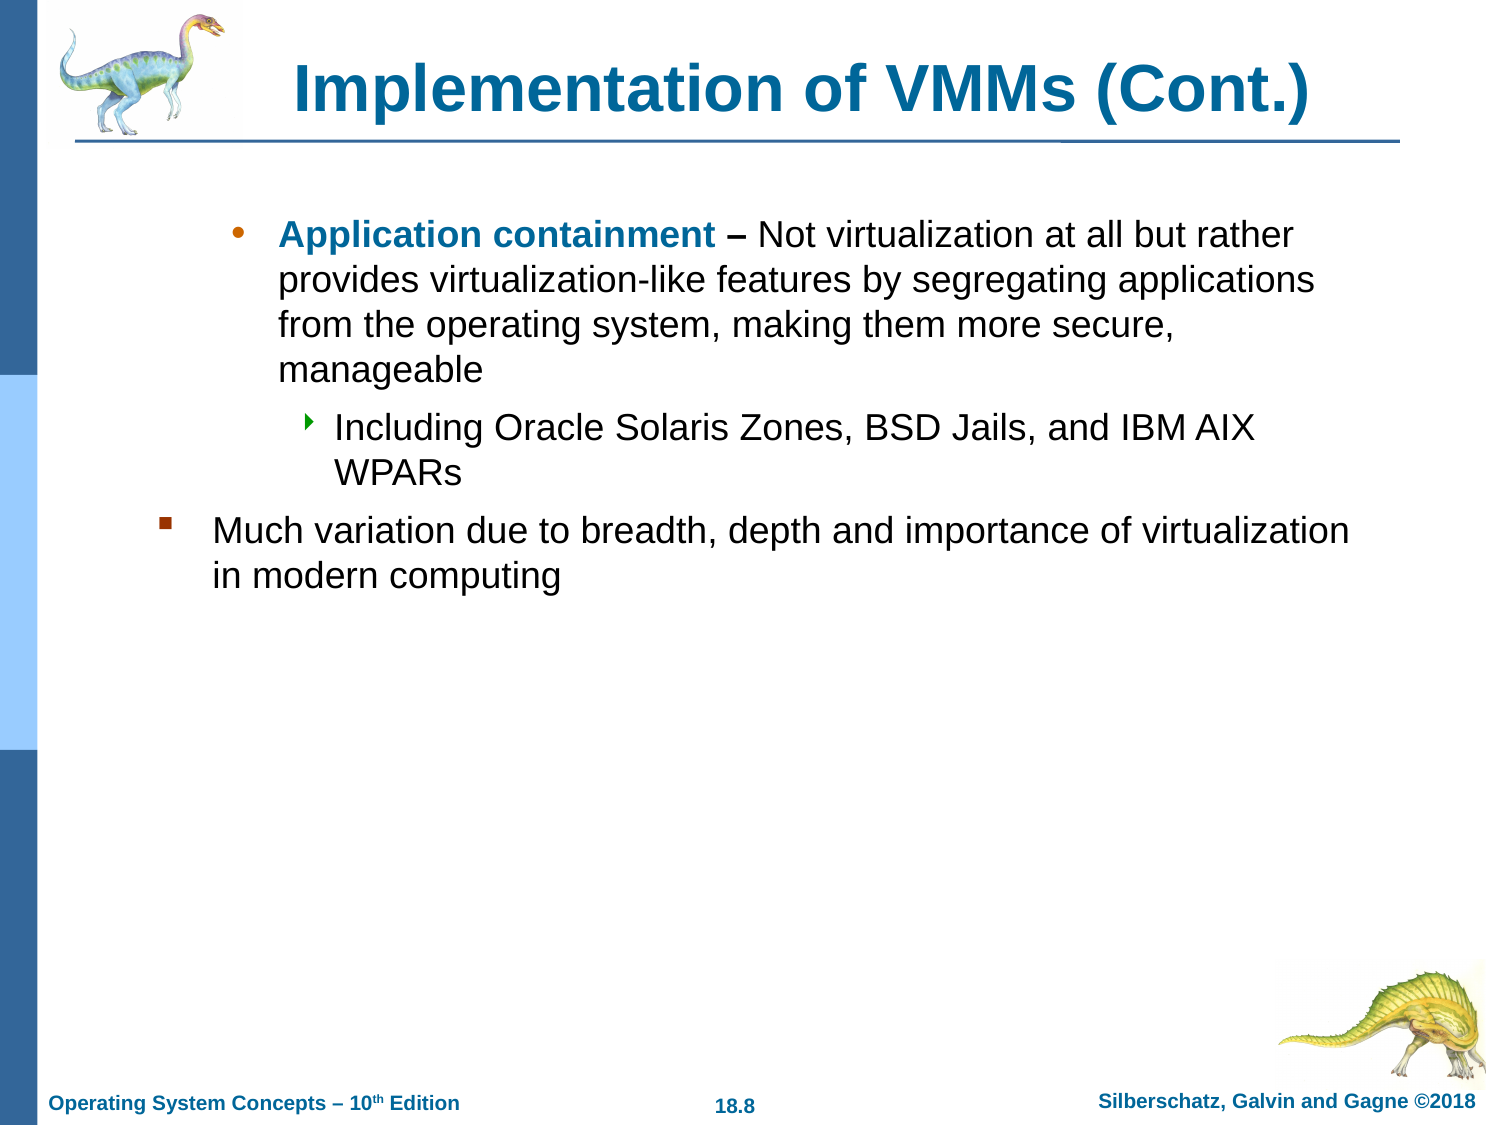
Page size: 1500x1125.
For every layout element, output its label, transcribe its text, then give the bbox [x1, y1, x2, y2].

title Implementation of VMMs (Cont.) [194, 38, 1411, 133]
picture [46, 0, 243, 149]
list Application containment – Not virtualization at all but rather provides virtualization-like features by segregating applications from the operating system, making them more secure, manageable Including Oracle Solaris Zones, BSD Jails, and IBM AIX WPARs Much variation due to breadth, depth and importance of virtualization in modern computing [141, 202, 1398, 946]
picture [1275, 959, 1486, 1090]
